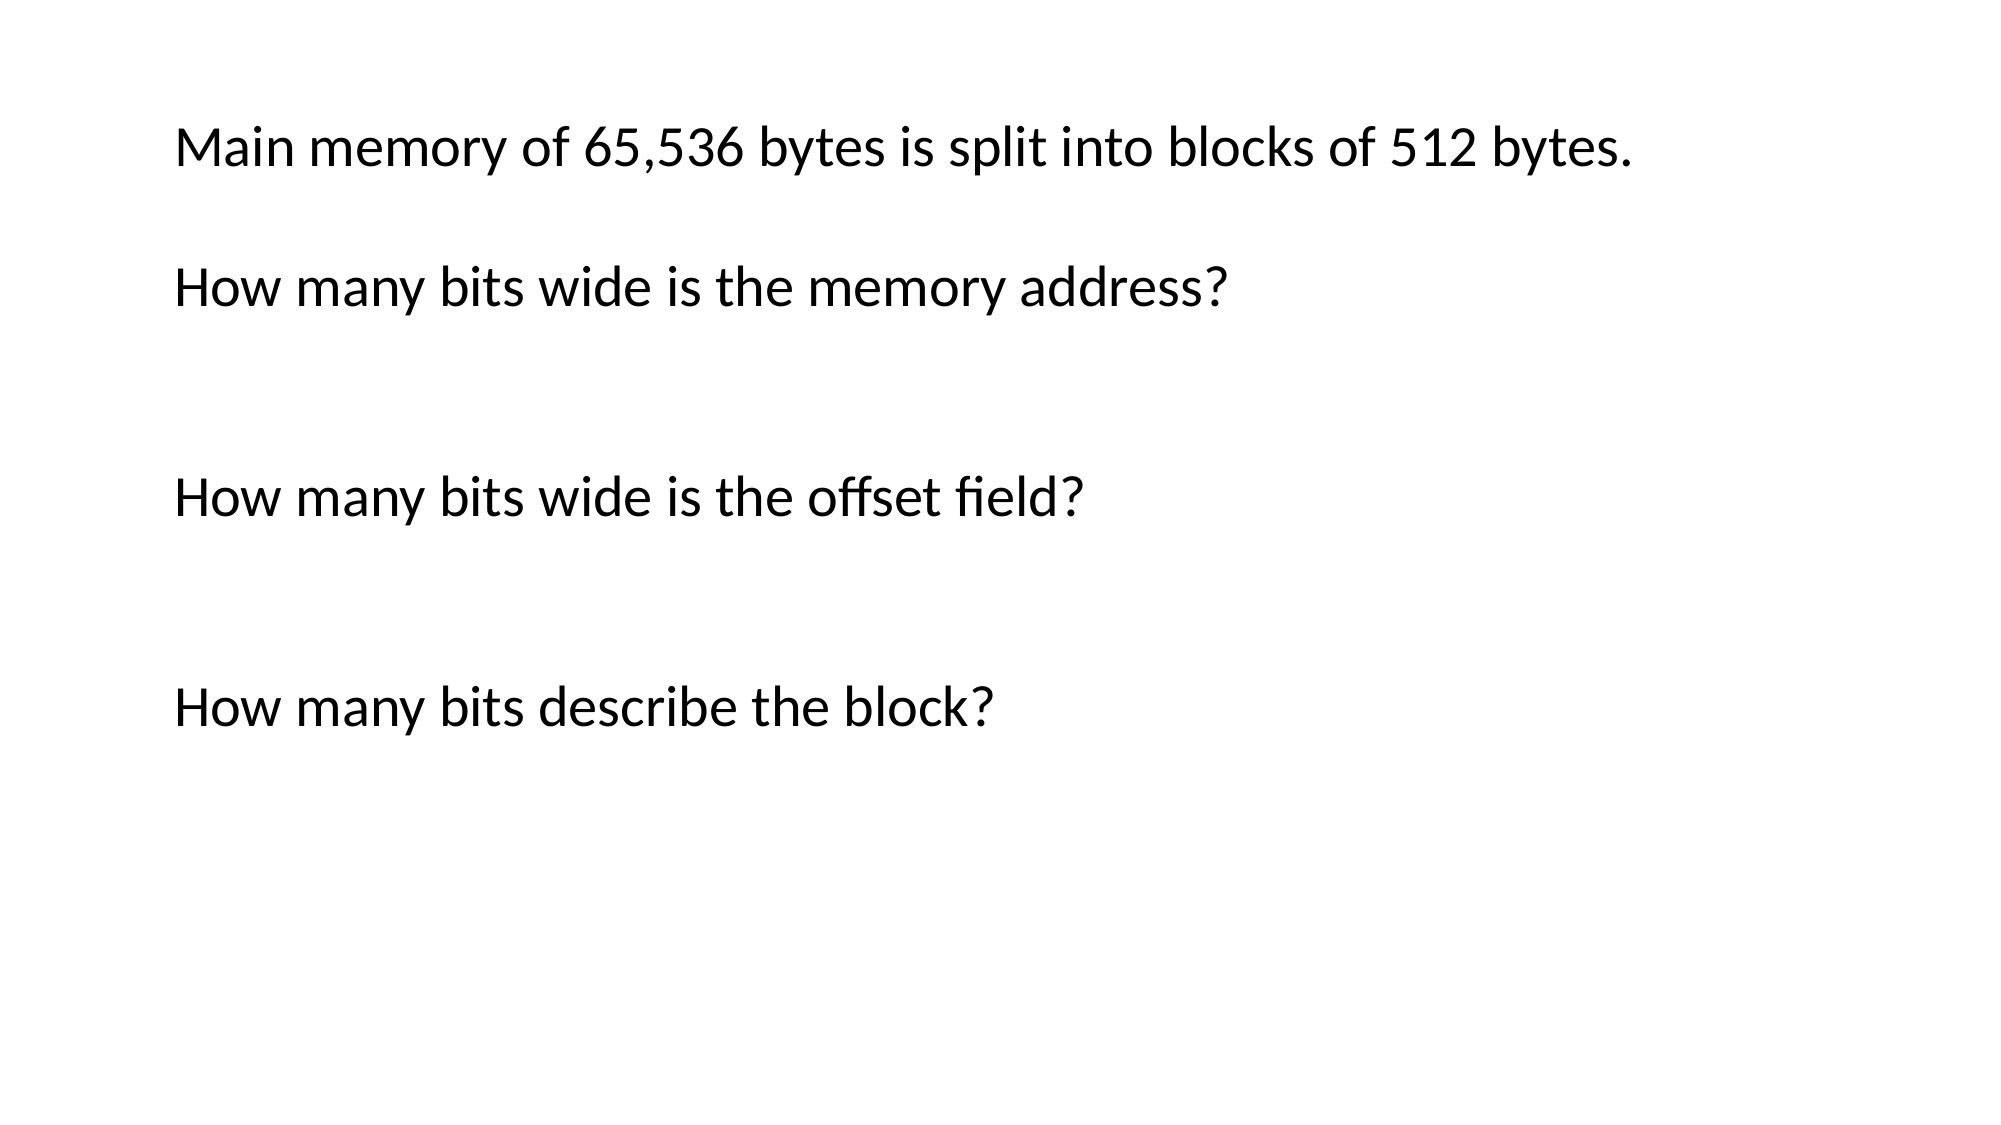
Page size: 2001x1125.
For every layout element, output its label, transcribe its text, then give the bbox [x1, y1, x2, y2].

text_box Main memory of 65,536 bytes is split into blocks of 512 bytes. How many bits wide is the memory address? How many bits wide is the offset field? How many bits describe the block? [159, 100, 1650, 746]
